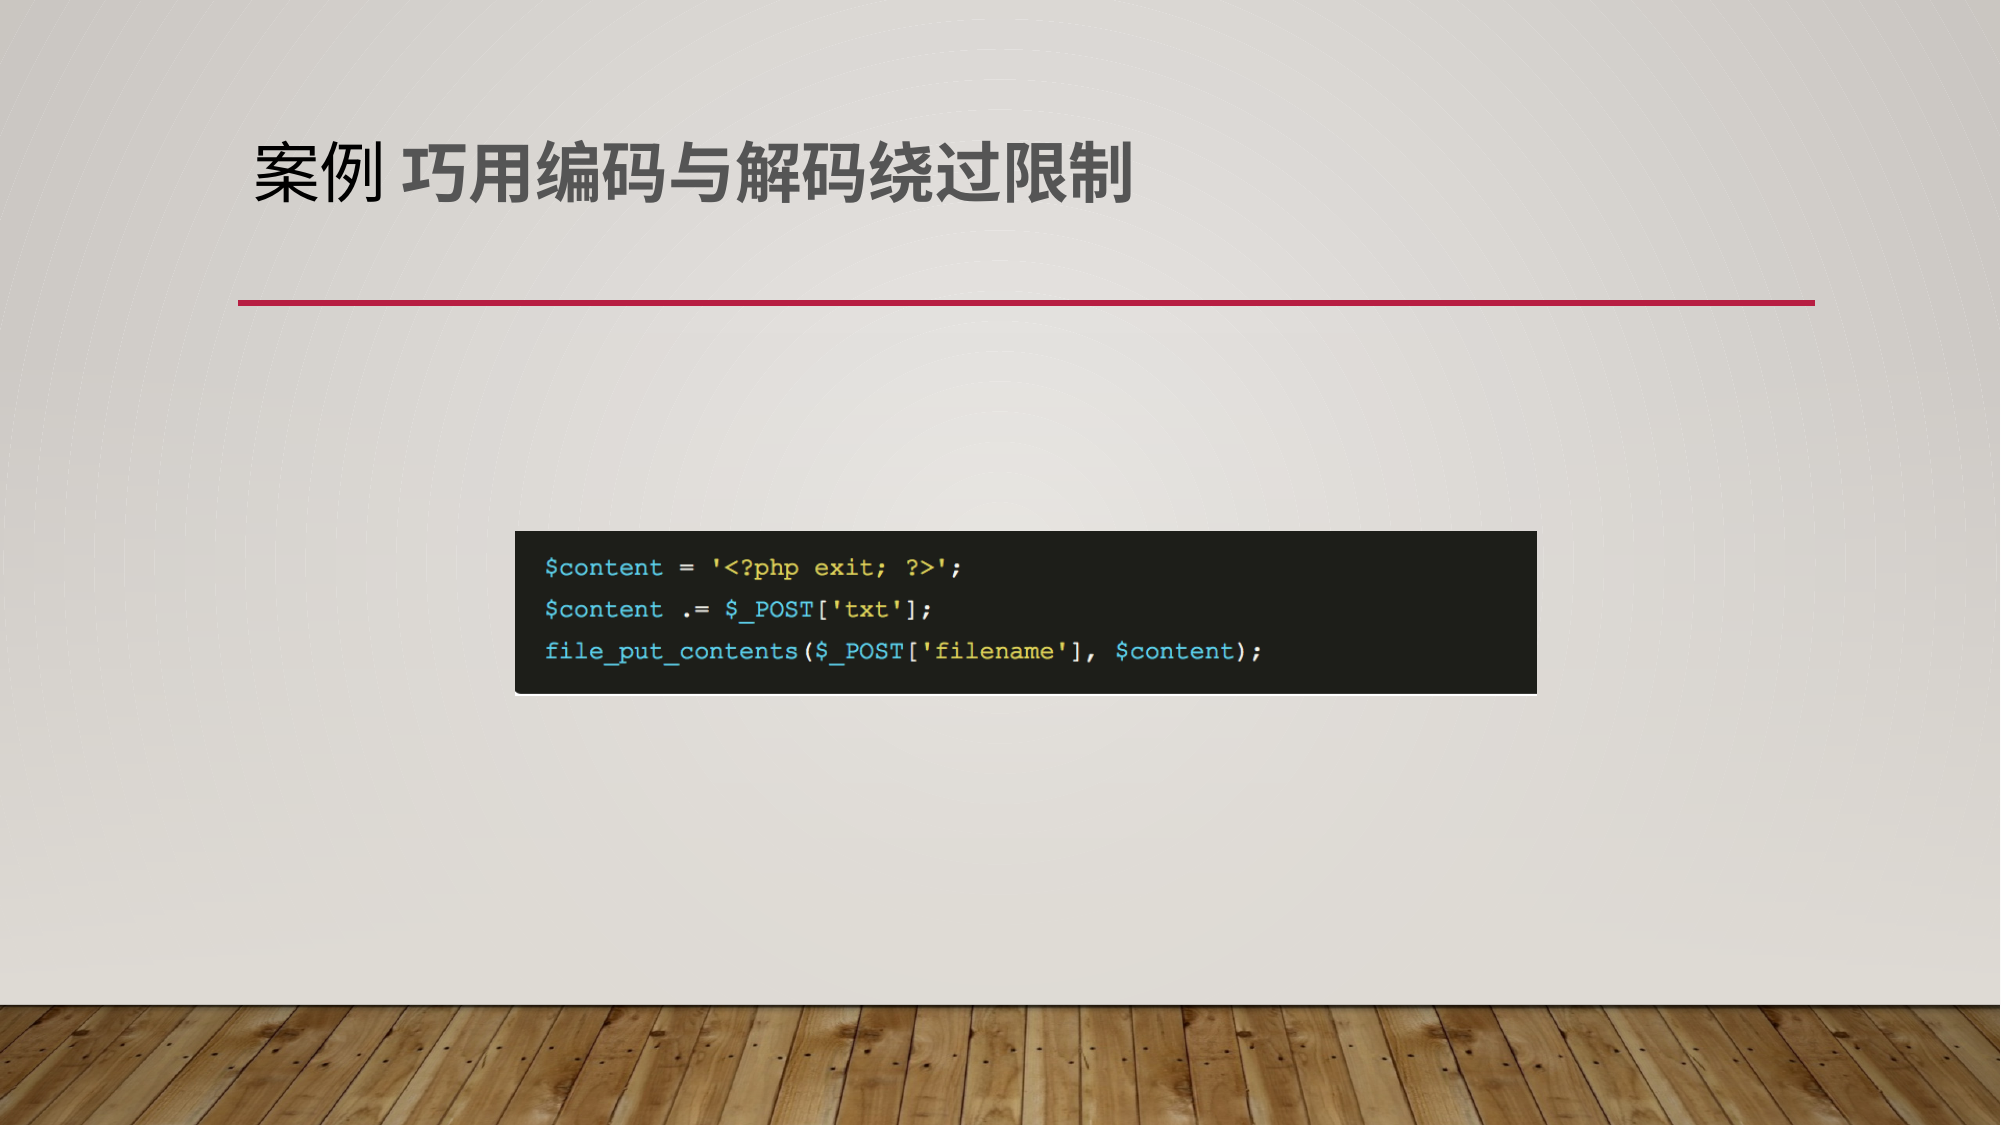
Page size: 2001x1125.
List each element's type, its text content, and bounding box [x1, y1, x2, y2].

title 案例 巧用编码与解码绕过限制 [238, 131, 1814, 305]
picture [0, 1005, 2000, 1125]
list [515, 531, 1537, 697]
